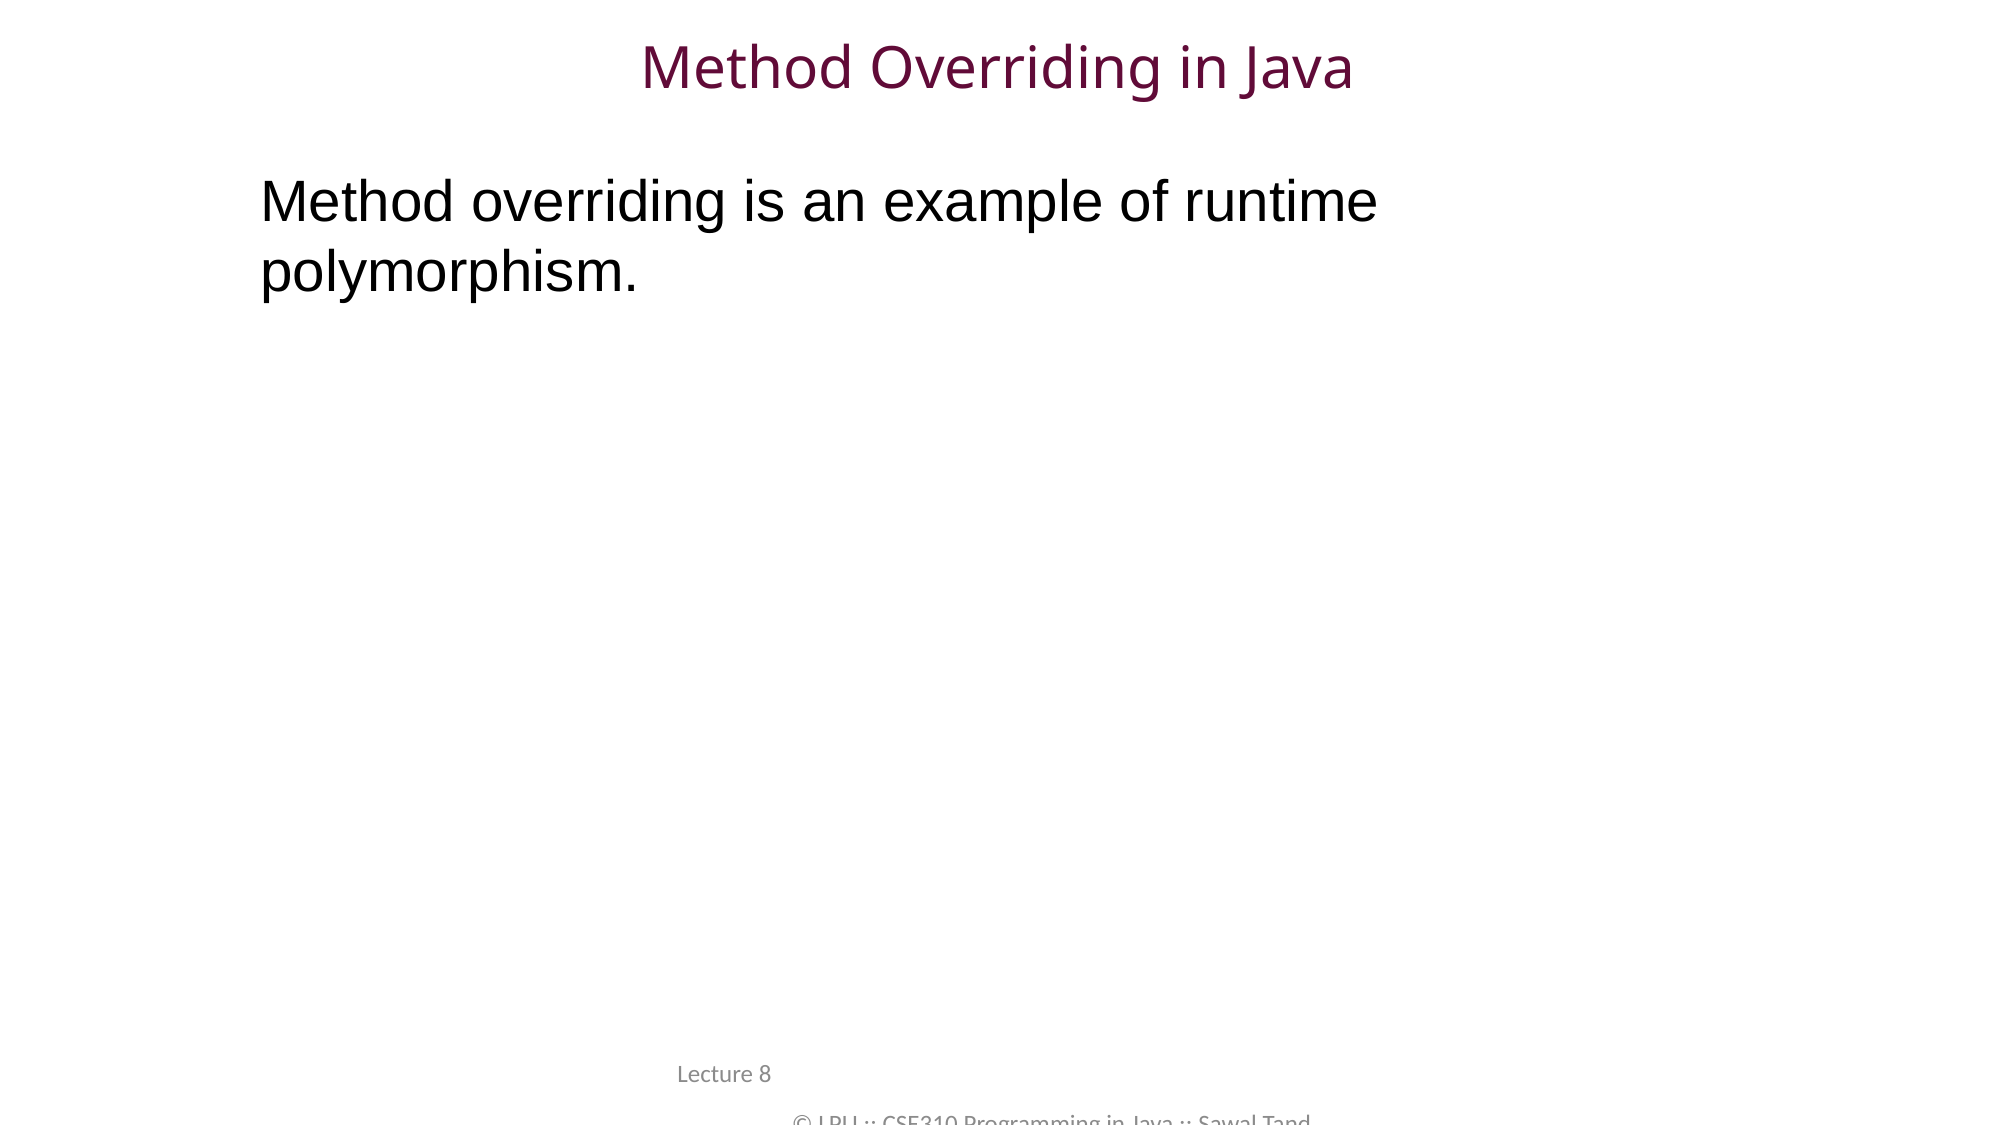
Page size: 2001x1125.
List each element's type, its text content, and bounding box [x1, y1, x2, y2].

footer Lecture 8 © LPU :: CSE310 Programming in Java :: Sawal Tandon [662, 1042, 1338, 1103]
text_box Method overriding is an example of runtime polymorphism. [245, 155, 1513, 311]
text_box Method Overriding in Java [626, 22, 1627, 108]
